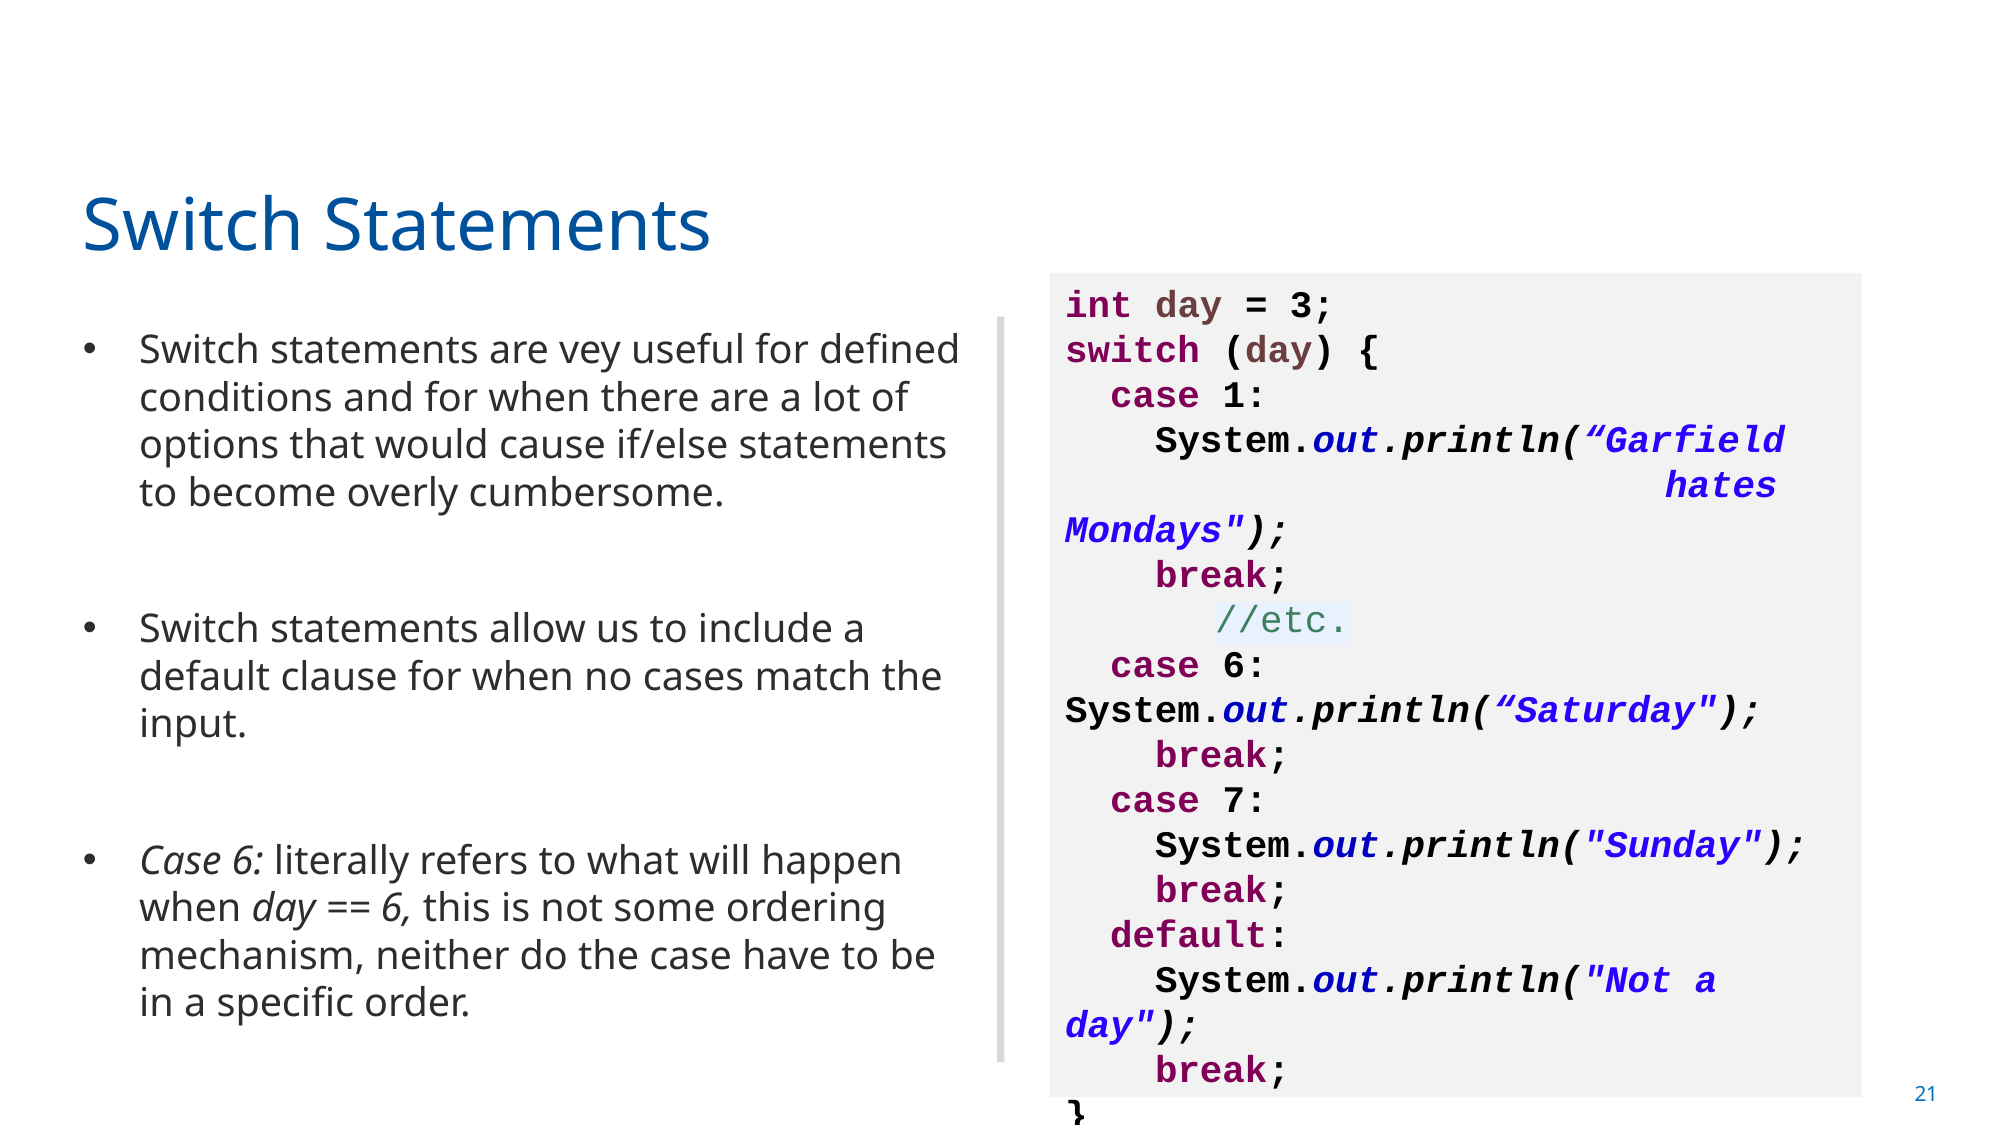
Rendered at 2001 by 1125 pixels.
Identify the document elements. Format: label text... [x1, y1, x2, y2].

text_box int day = 3; switch (day) { case 1: System.out.println(“Garfield hates Mondays"); break; //etc. case 6: System.out.println(“Saturday"); break; case 7: System.out.println("Sunday"); break; default: System.out.println("Not a day"); break; } [1049, 272, 1862, 1098]
title Switch Statements [67, 170, 1565, 273]
list Switch statements are vey useful for defined conditions and for when there are a lot of options that would cause if/else statements to become overly cumbersome. Switch statements allow us to include a default clause for when no cases match the input. Case 6: literally refers to what will happen when day == 6, this is not some ordering mechanism, neither do the case have to be in a specific order. [67, 316, 984, 1063]
